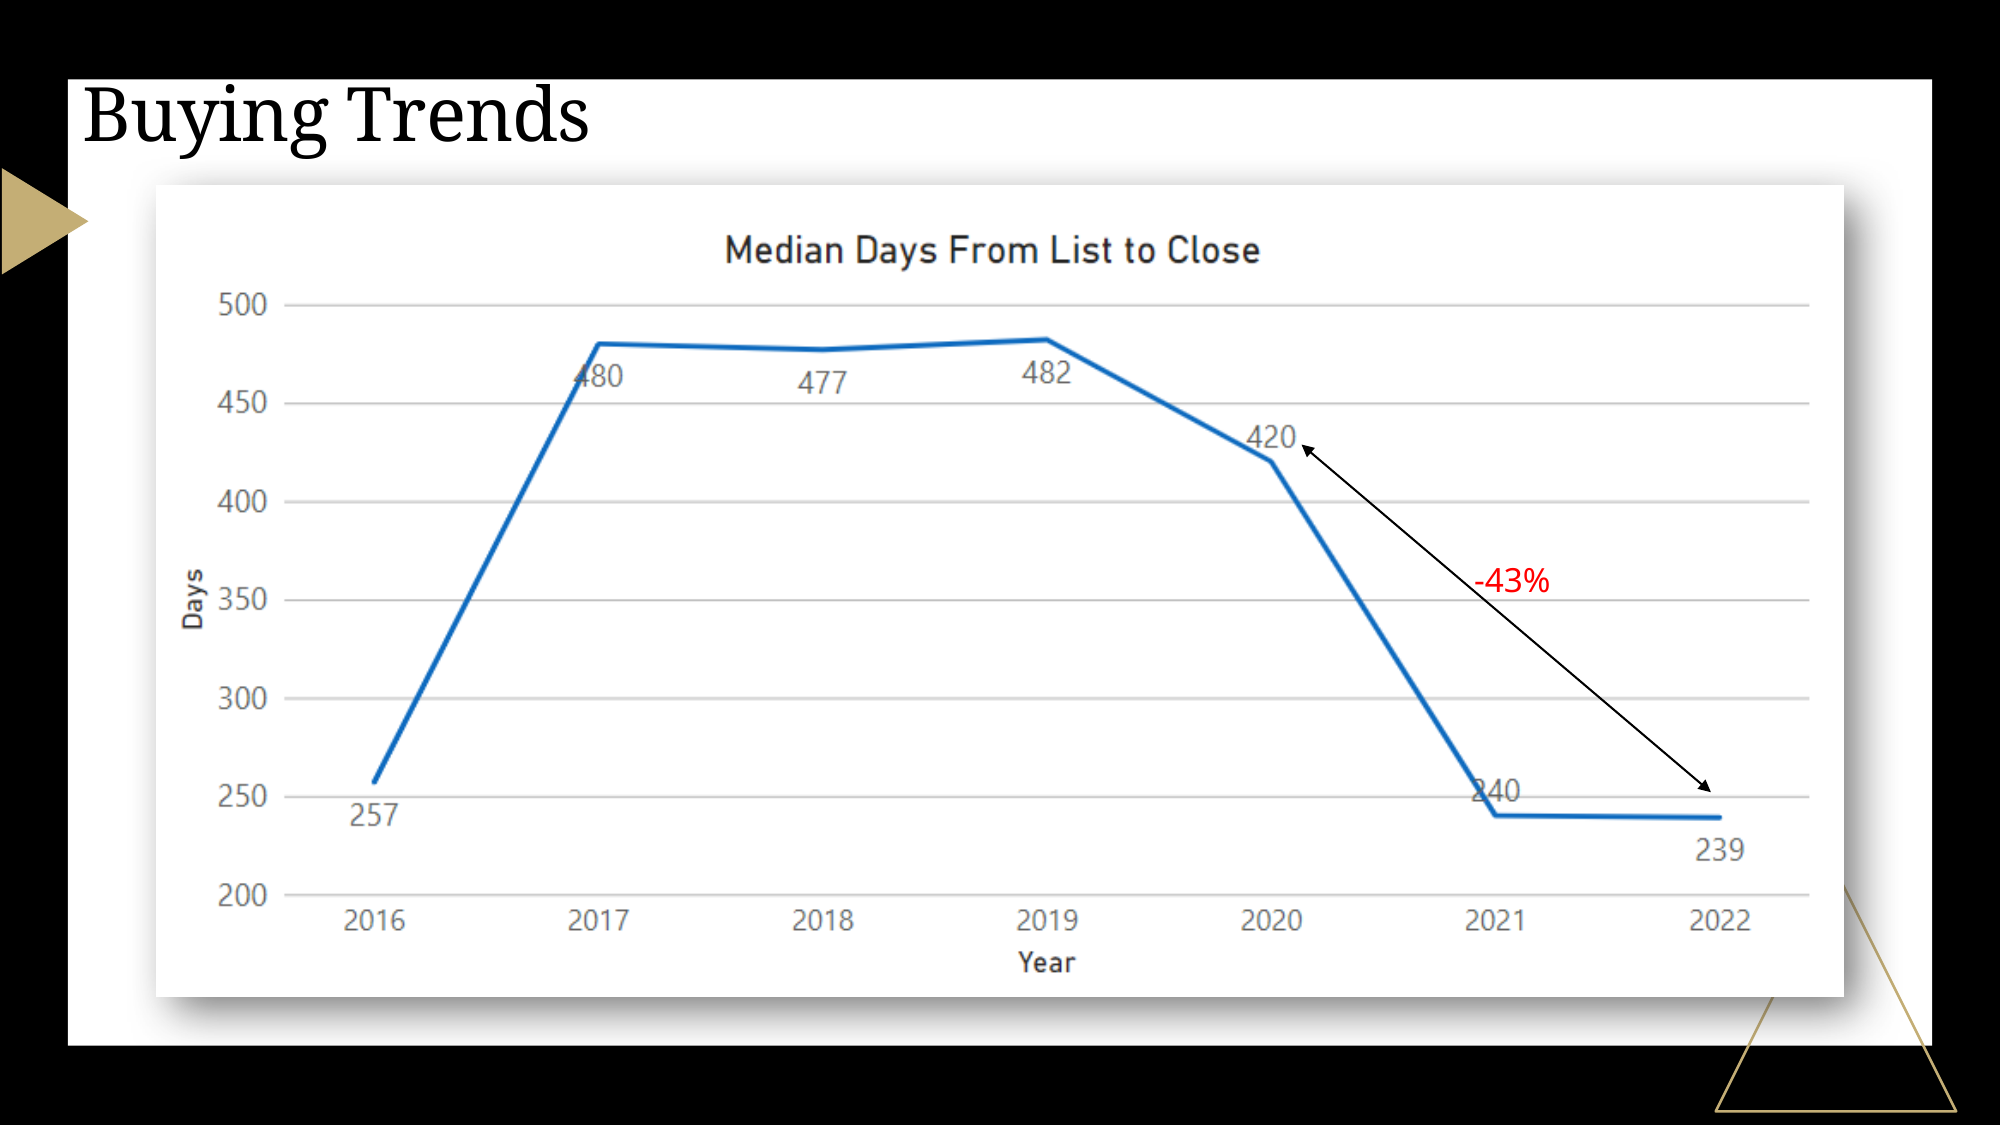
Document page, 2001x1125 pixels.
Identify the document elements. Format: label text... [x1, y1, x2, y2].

title Buying Trends [67, 42, 1783, 193]
picture [156, 184, 1844, 997]
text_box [1300, 443, 1712, 793]
